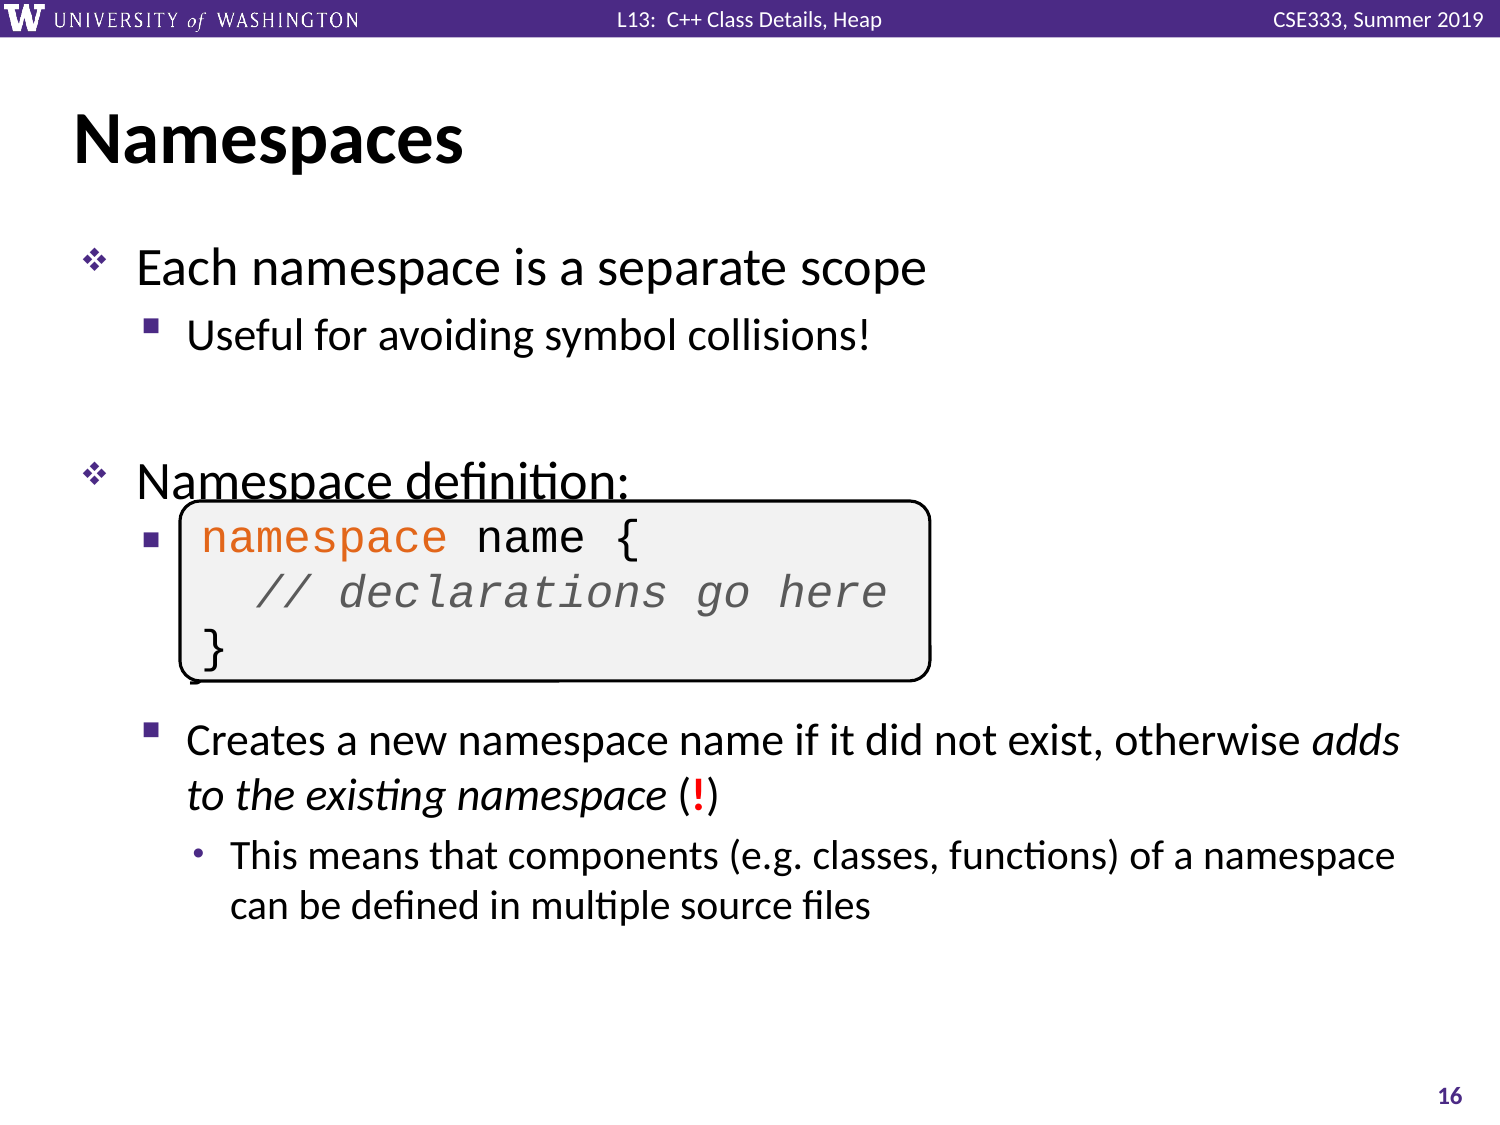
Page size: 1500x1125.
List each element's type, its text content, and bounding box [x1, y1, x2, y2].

title Namespaces [58, 71, 1438, 197]
picture [4, 4, 358, 32]
slide_number 16 [1400, 1065, 1500, 1125]
list Each namespace is a separate scope Useful for avoiding symbol collisions! Namespace definition: namespace name { // declarations go here } Creates a new namespace name if it did not exist, otherwise adds to the existing namespace (!) This means that components (e.g. classes, functions) of a namespace can be defined in multiple source files [64, 223, 1438, 1040]
text_box namespace name { // declarations go here } [179, 500, 930, 681]
